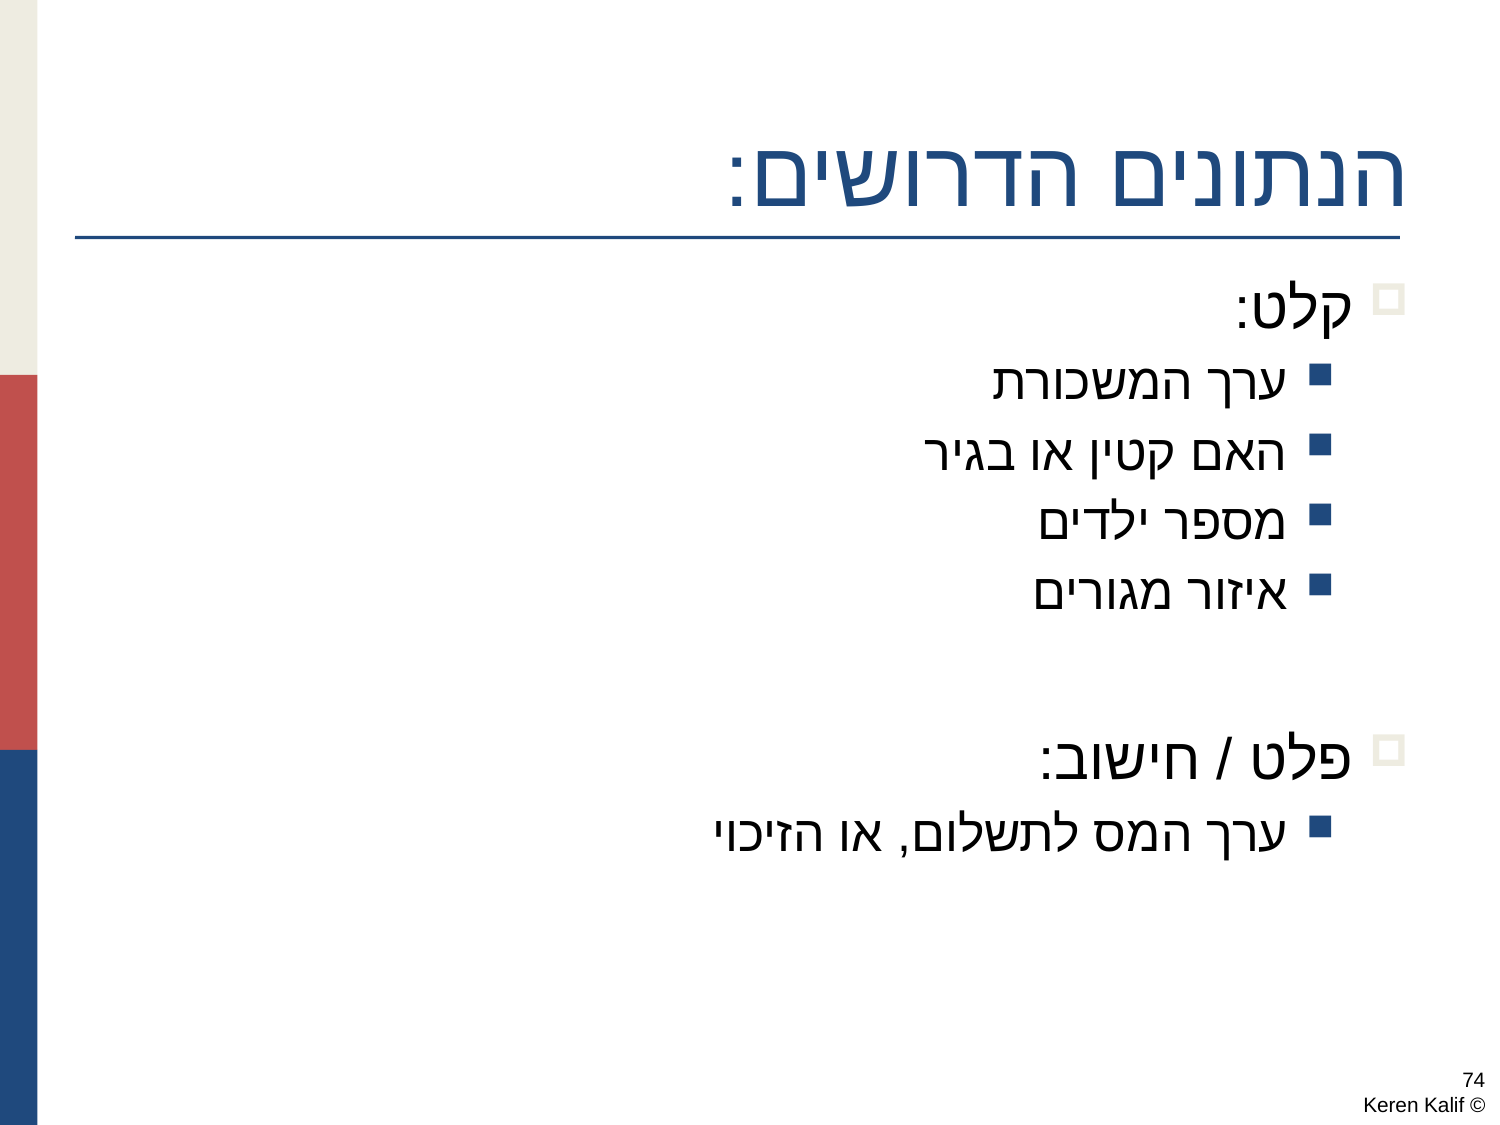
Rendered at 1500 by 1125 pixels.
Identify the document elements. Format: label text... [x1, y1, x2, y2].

list קלט: ערך המשכורת האם קטין או בגיר מספר ילדים איזור מגורים פלט / חישוב: ערך המס לתשלום, או הזיכוי [74, 262, 1426, 1006]
title הנתונים הדרושים: [74, 45, 1426, 233]
